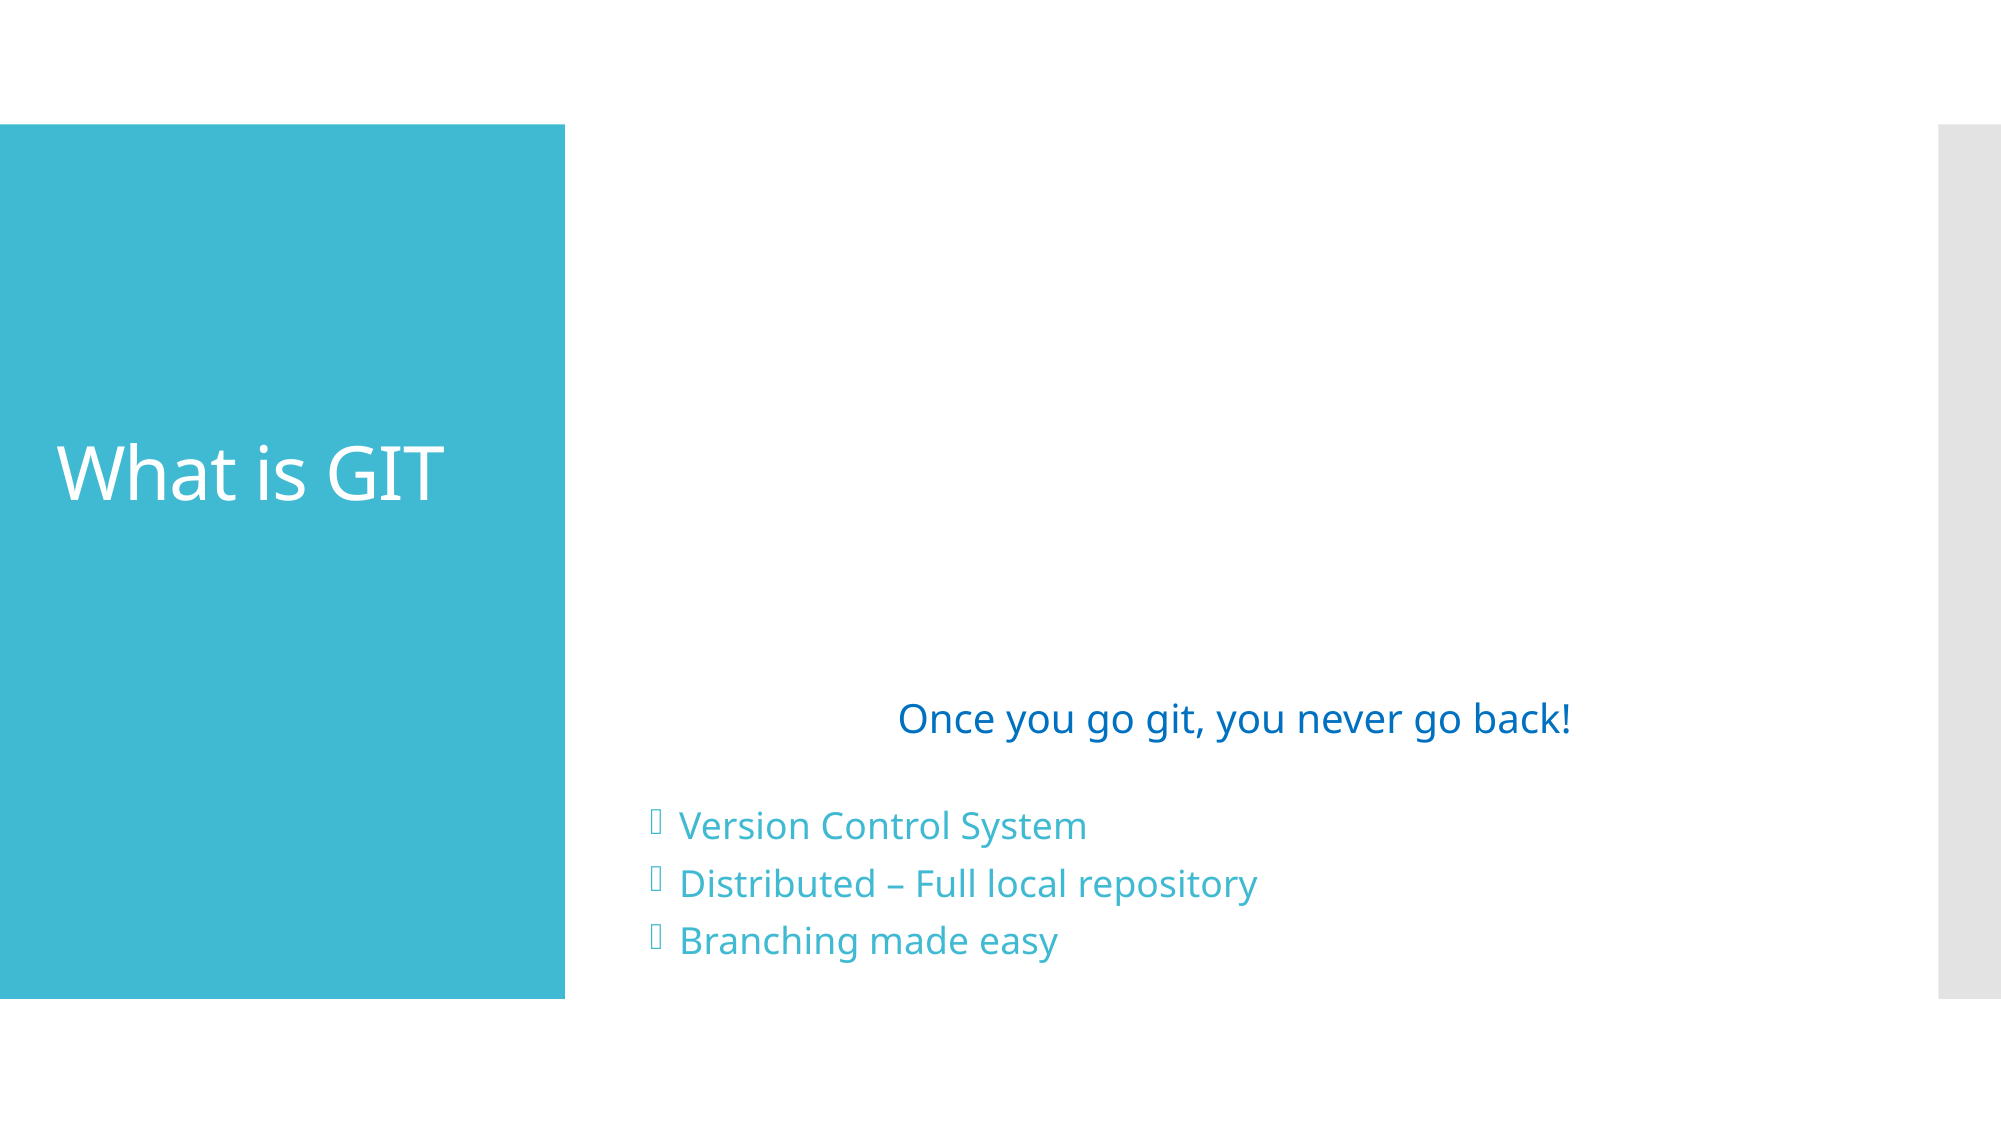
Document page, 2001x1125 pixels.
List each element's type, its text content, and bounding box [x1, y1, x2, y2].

title What is GIT [41, 184, 525, 940]
list Once you go git, you never go back! Version Control System Distributed – Full local repository Branching made easy [634, 141, 1835, 982]
